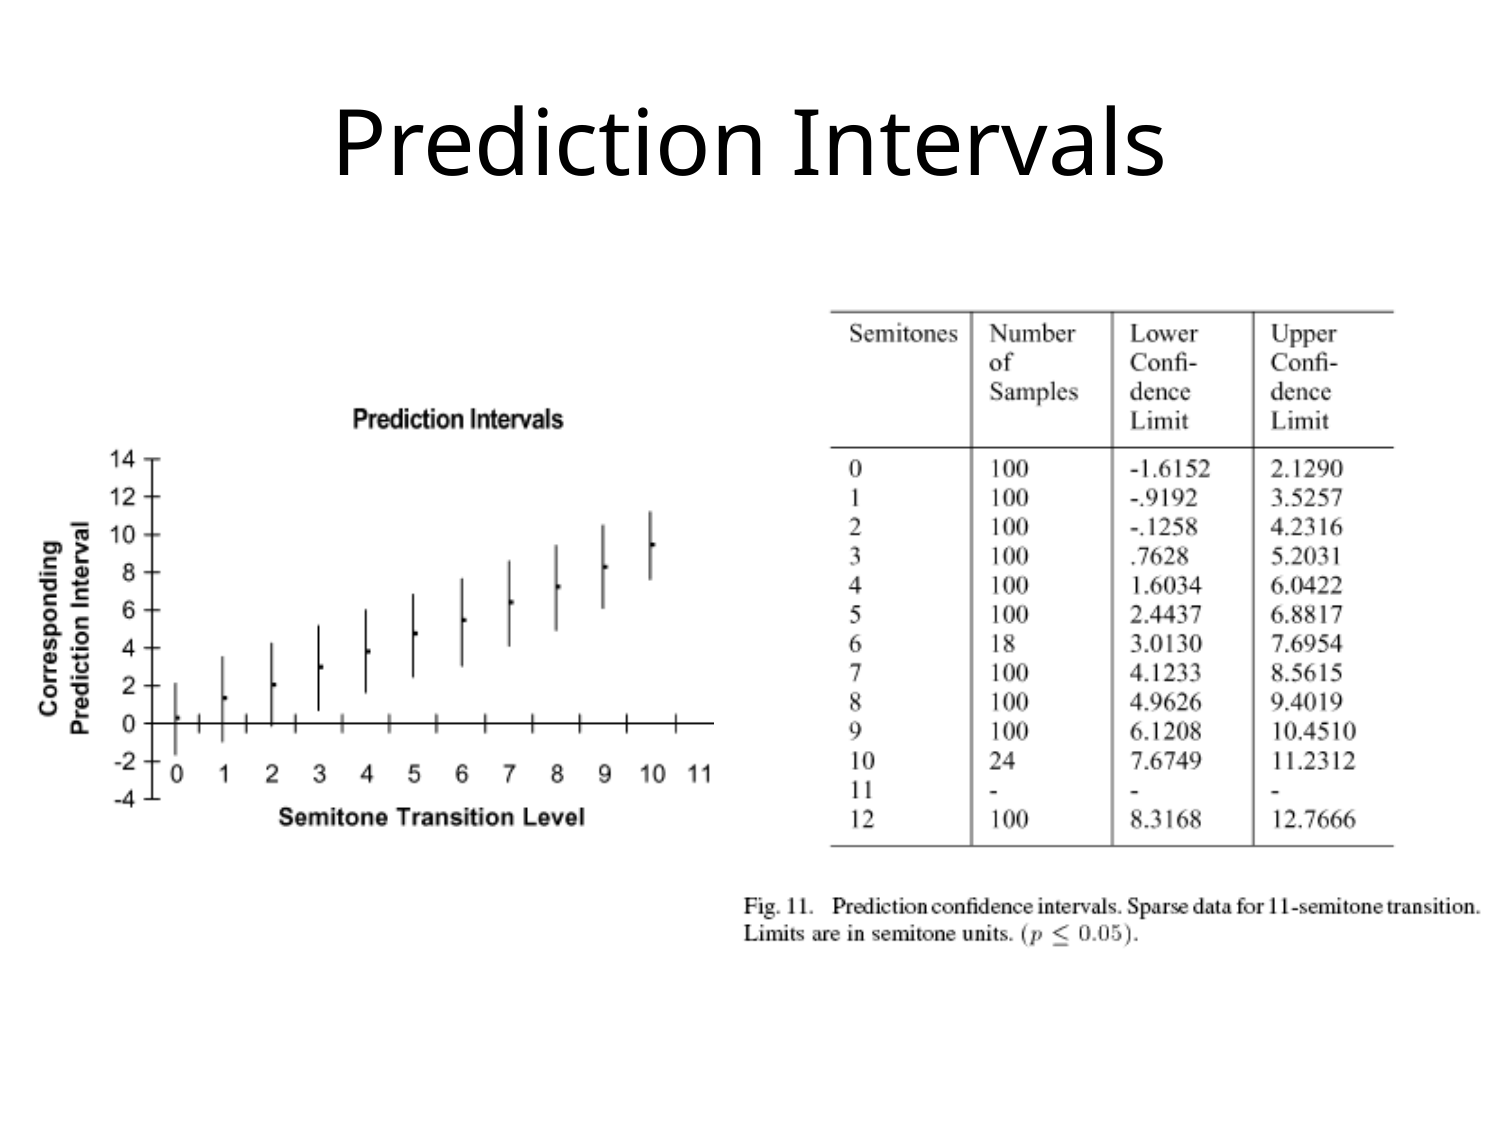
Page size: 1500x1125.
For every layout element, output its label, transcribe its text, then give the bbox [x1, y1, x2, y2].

picture [23, 292, 1486, 962]
title Prediction Intervals [75, 45, 1425, 233]
